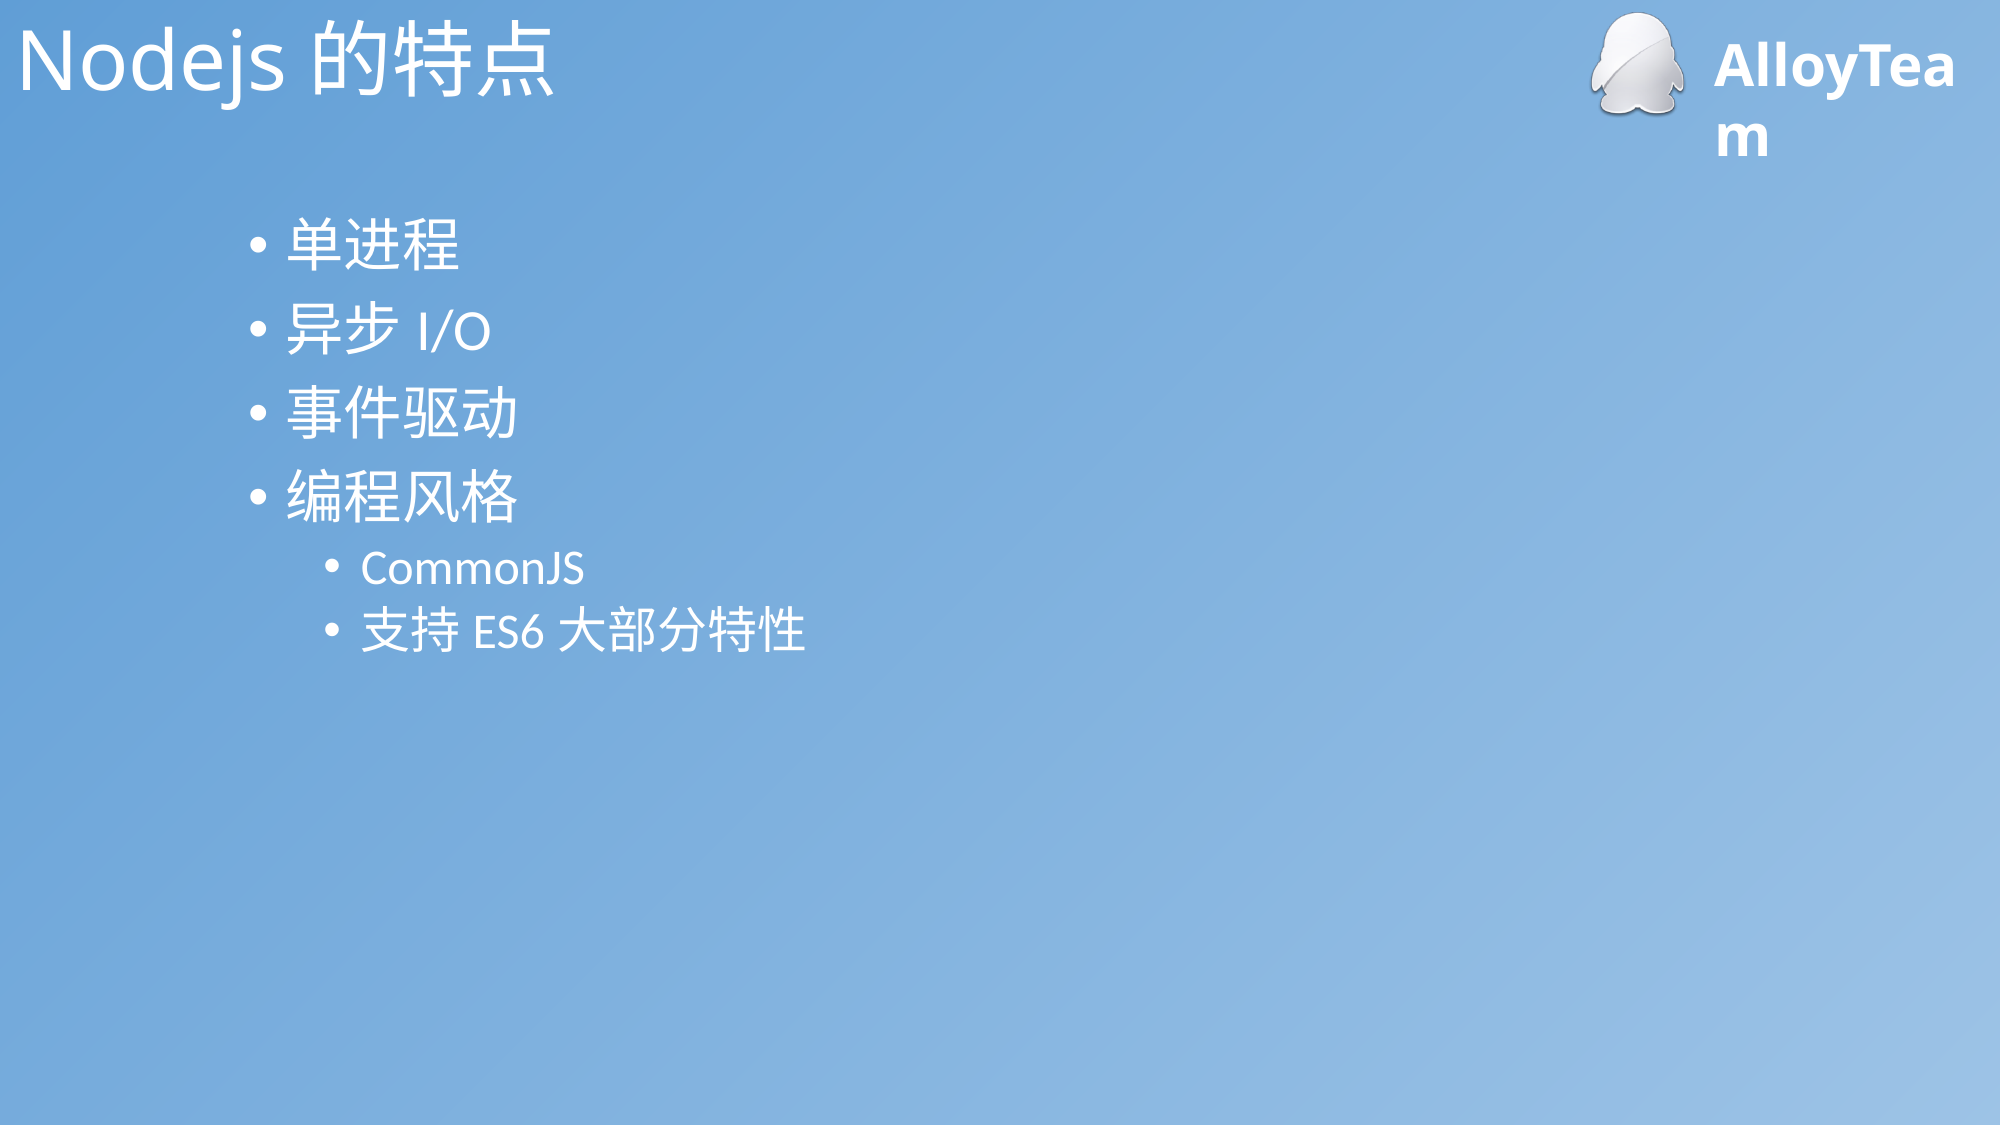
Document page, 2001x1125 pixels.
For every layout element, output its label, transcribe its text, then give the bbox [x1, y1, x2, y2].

picture [1582, 8, 1693, 118]
list 单进程 异步I/O 事件驱动 编程风格 CommonJS 支持ES6大部分特性 [233, 208, 1800, 975]
title Nodejs的特点 [0, 0, 1565, 127]
